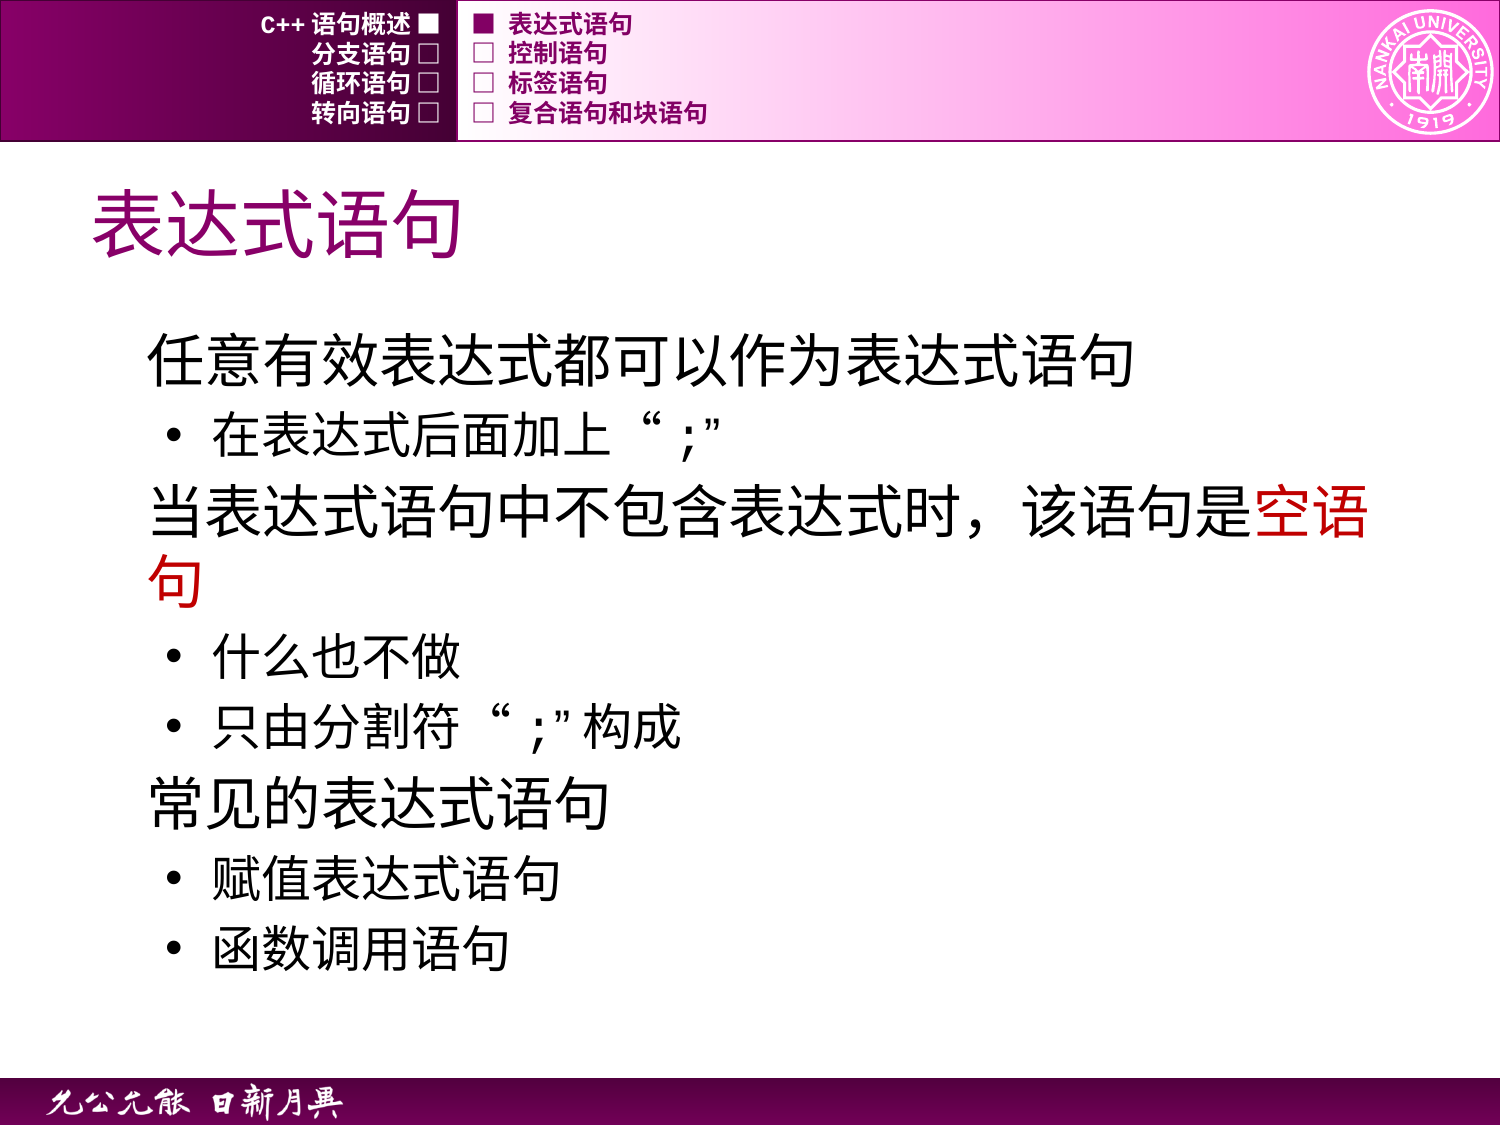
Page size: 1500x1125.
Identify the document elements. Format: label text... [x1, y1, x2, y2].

text_box C++语句概述 ■ [0, 7, 455, 36]
text_box □ 标签语句 [455, 66, 1361, 95]
text_box □ 控制语句 [455, 36, 1361, 66]
text_box 循环语句 □ [0, 66, 455, 95]
title 表达式语句 [74, 163, 1426, 282]
list 任意有效表达式都可以作为表达式语句 在表达式后面加上“;” 当表达式语句中不包含表达式时，该语句是空语句 什么也不做 只由分割符“;”构成 常见的表达式语句 赋值表达式语句 函数调用语句 [74, 316, 1426, 1055]
text_box □ 复合语句和块语句 [455, 95, 1361, 129]
picture [35, 1081, 356, 1122]
text_box 分支语句 □ [0, 36, 455, 66]
text_box ■ 表达式语句 [455, 7, 1361, 36]
text_box 转向语句 □ [0, 95, 455, 129]
